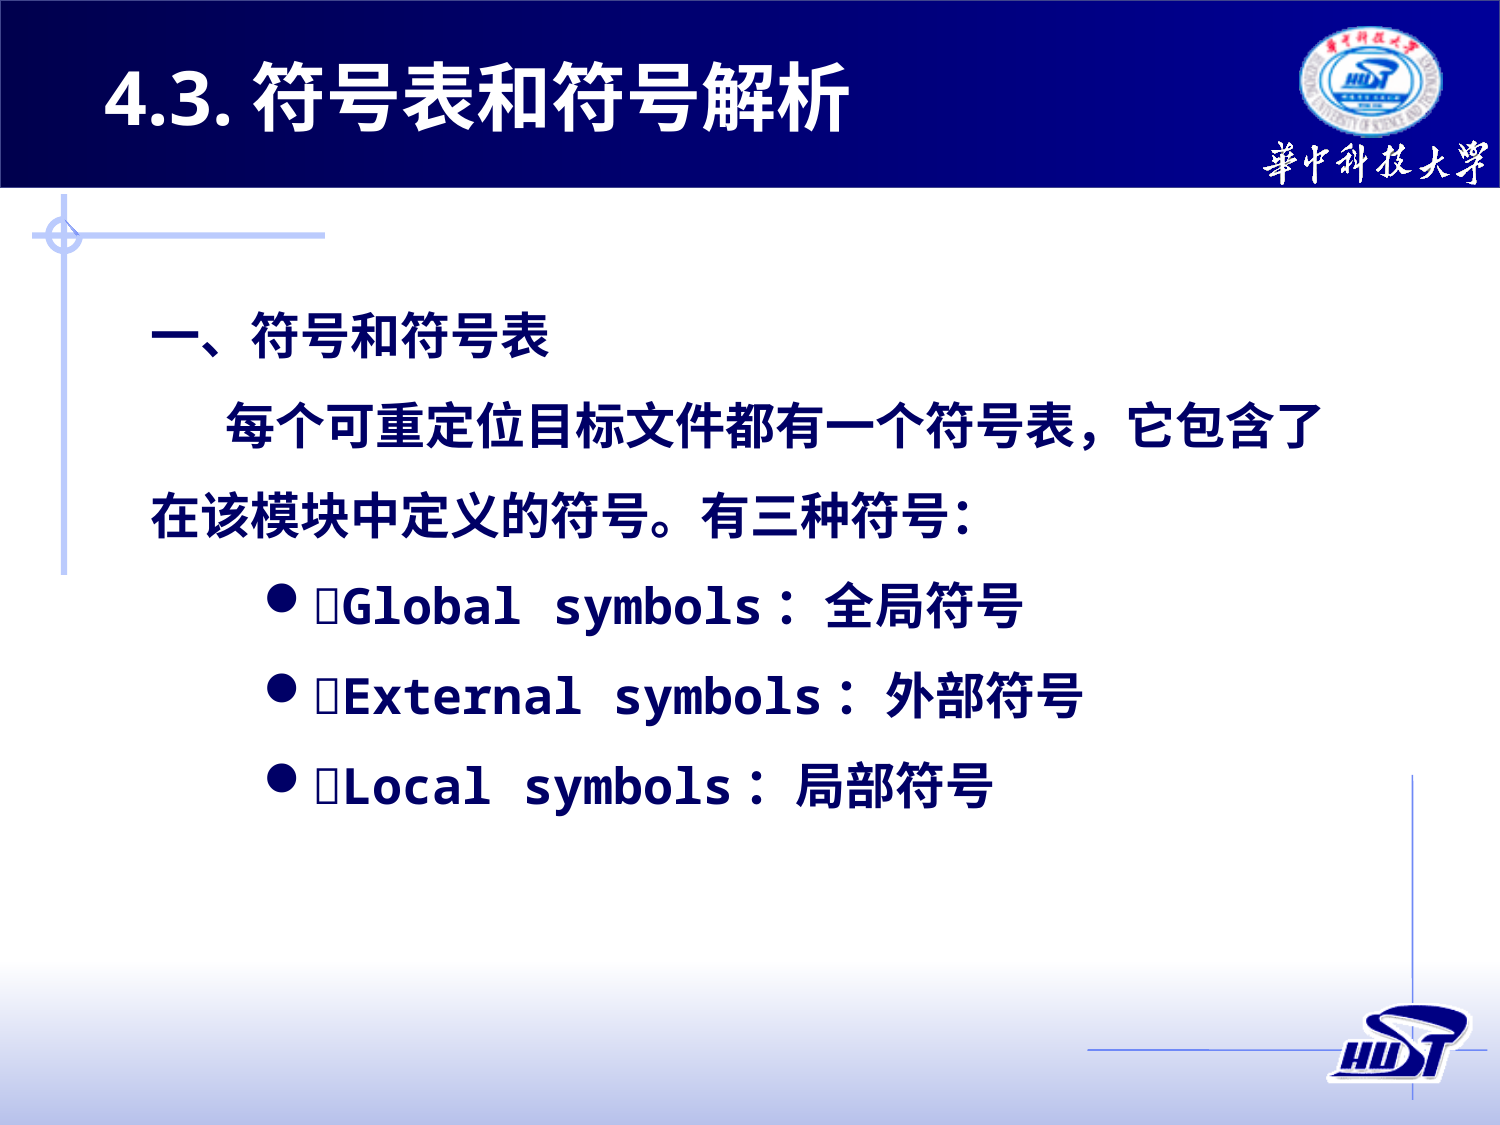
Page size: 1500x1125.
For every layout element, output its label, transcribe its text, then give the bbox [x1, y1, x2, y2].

picture [1299, 26, 1443, 138]
text_box 一、符号和符号表 每个可重定位目标文件都有一个符号表，它包含了在该模块中定义的符号。有三种符号： Global symbols：全局符号 External symbols：外部符号 Local symbols：局部符号 [76, 267, 1385, 934]
picture [1262, 140, 1488, 185]
text_box 4.3.符号表和符号解析 [89, 42, 1308, 148]
